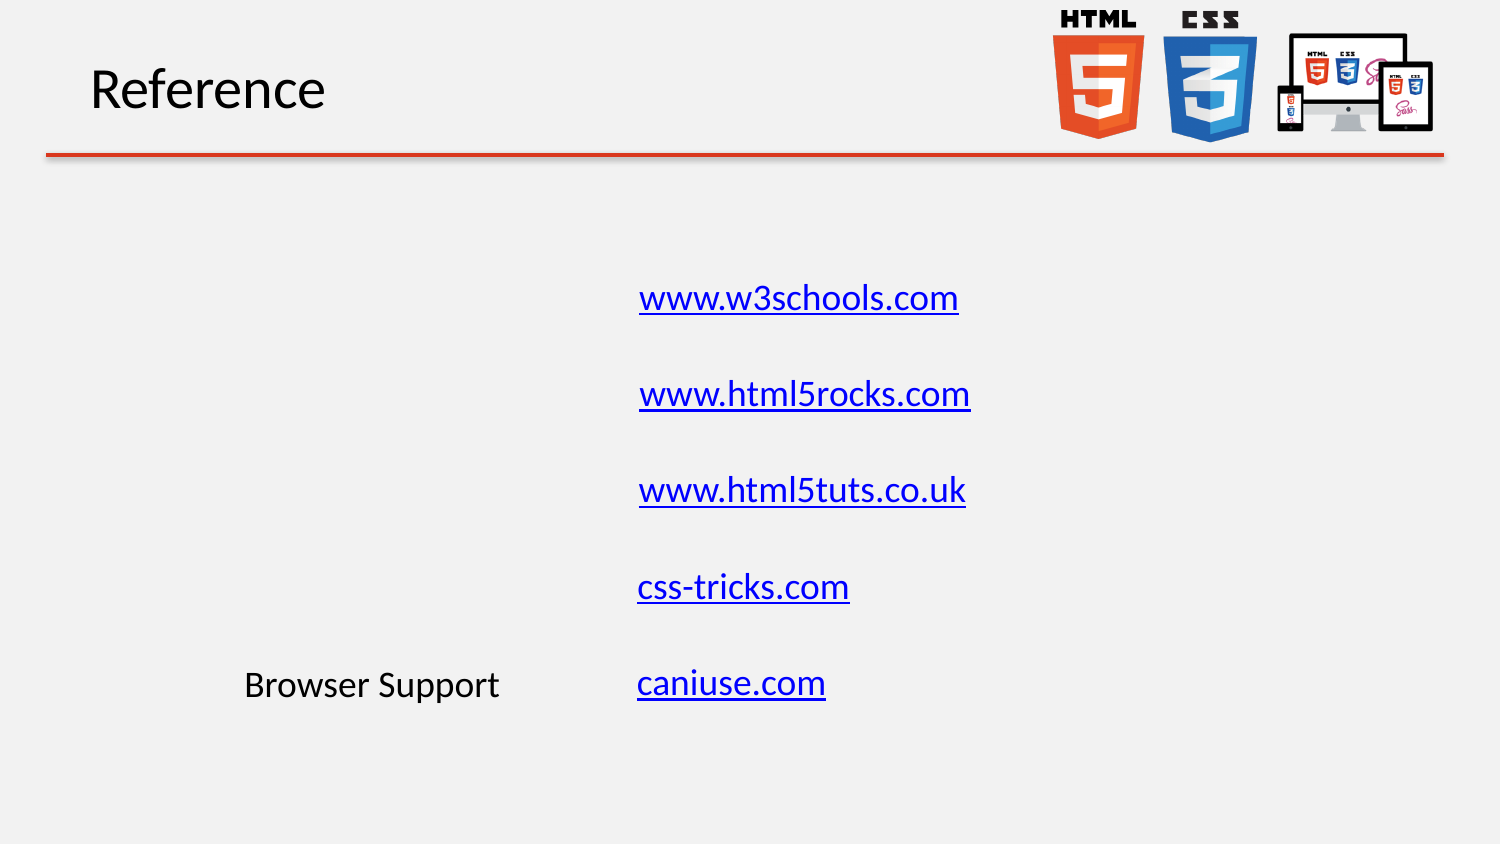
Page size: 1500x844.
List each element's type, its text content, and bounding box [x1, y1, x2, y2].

text_box caniuse.com [622, 650, 842, 711]
picture [1034, 0, 1439, 153]
text_box css-tricks.com [622, 554, 865, 615]
text_box www.html5tuts.co.uk [623, 458, 982, 518]
title Reference [75, 14, 1124, 151]
text_box Browser Support [229, 652, 516, 712]
text_box www.w3schools.com [624, 265, 975, 361]
text_box www.html5rocks.com [624, 361, 986, 422]
